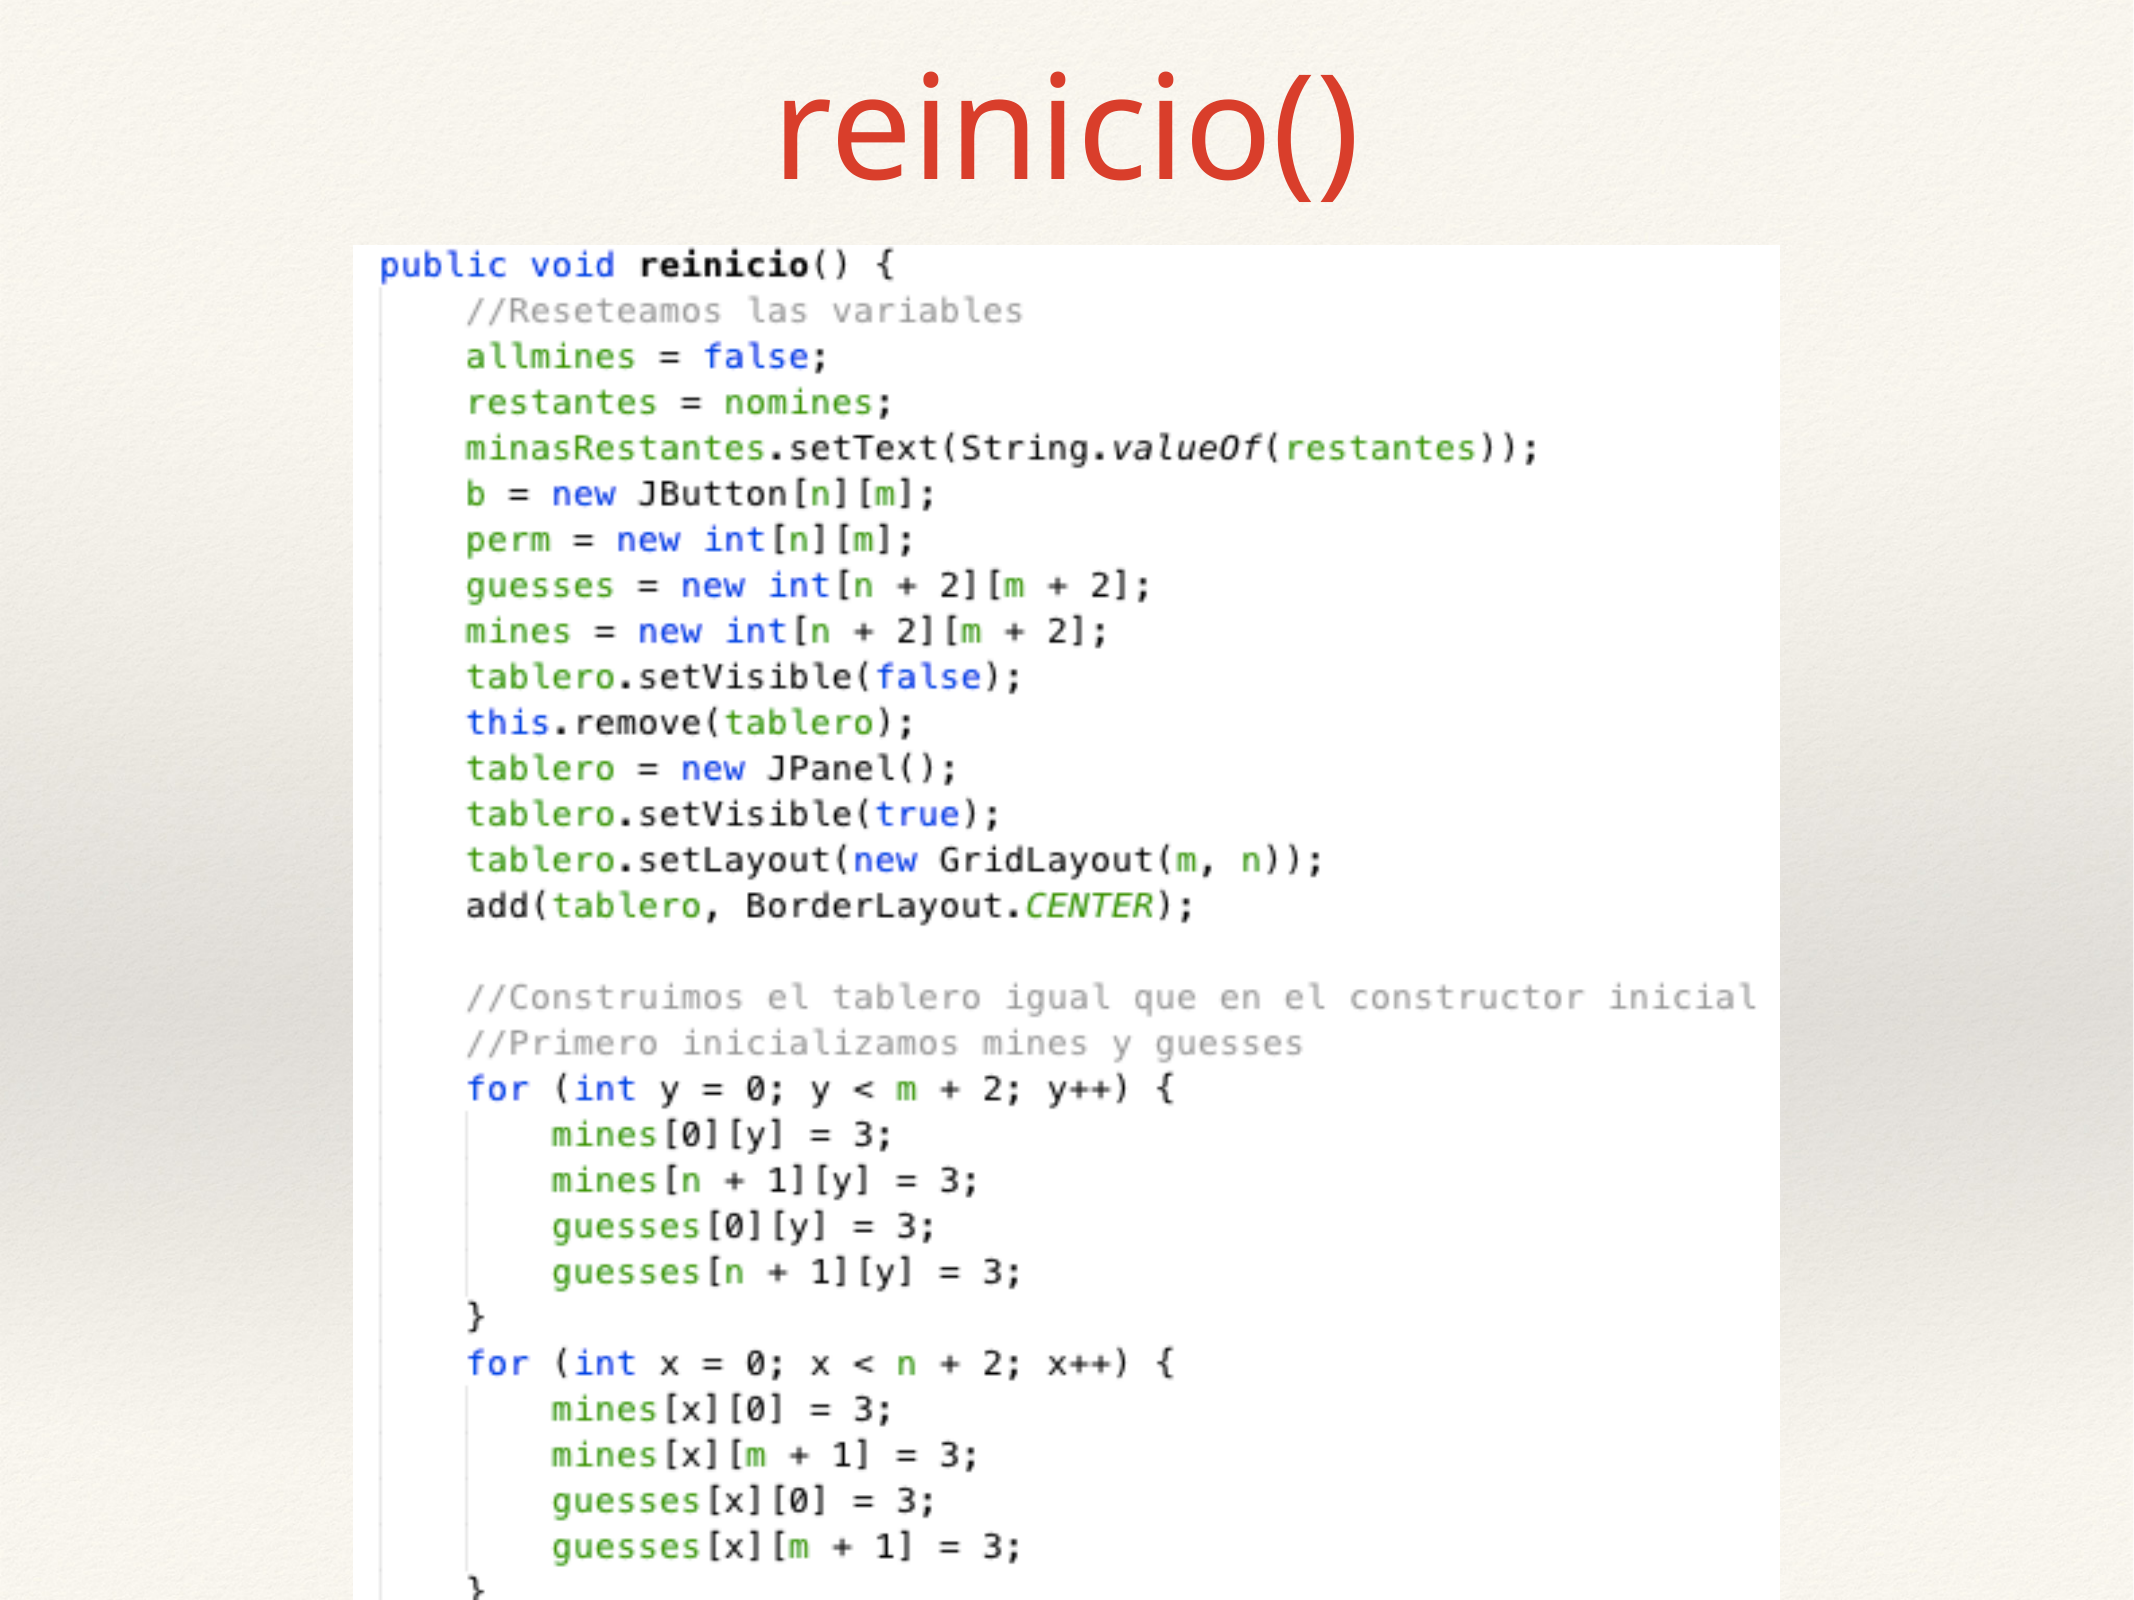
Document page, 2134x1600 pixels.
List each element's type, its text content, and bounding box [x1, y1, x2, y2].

picture [0, 0, 2134, 1600]
title reinicio() [82, 31, 2051, 233]
